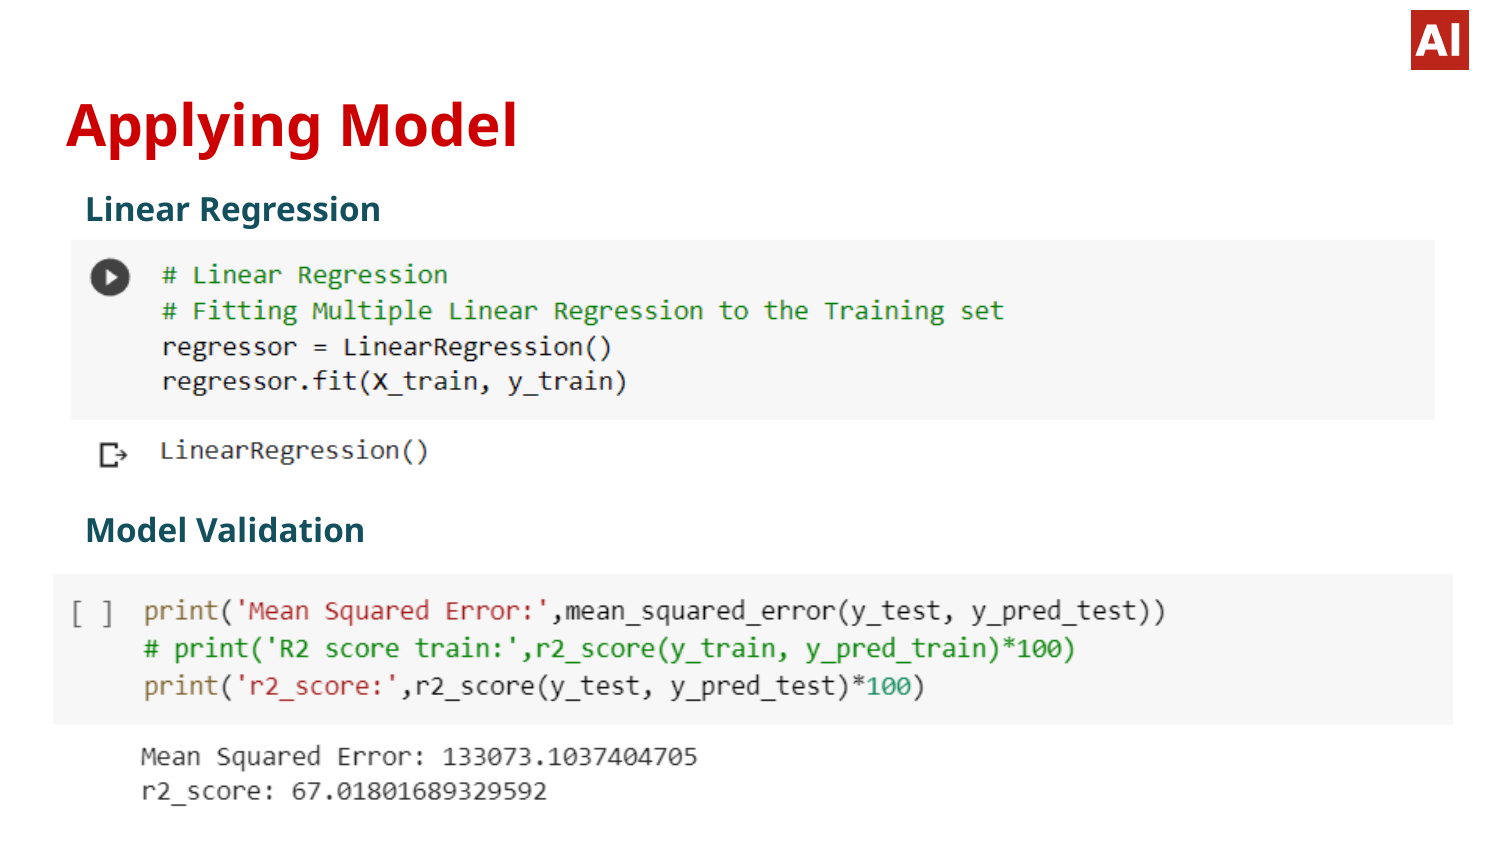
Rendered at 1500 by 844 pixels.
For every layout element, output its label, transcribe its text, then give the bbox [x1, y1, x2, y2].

picture [47, 565, 1453, 814]
picture [50, 230, 1435, 480]
list Linear Regression Model Validation [51, 166, 1449, 563]
title Applying Model [51, 72, 1449, 166]
picture [1411, 10, 1469, 70]
